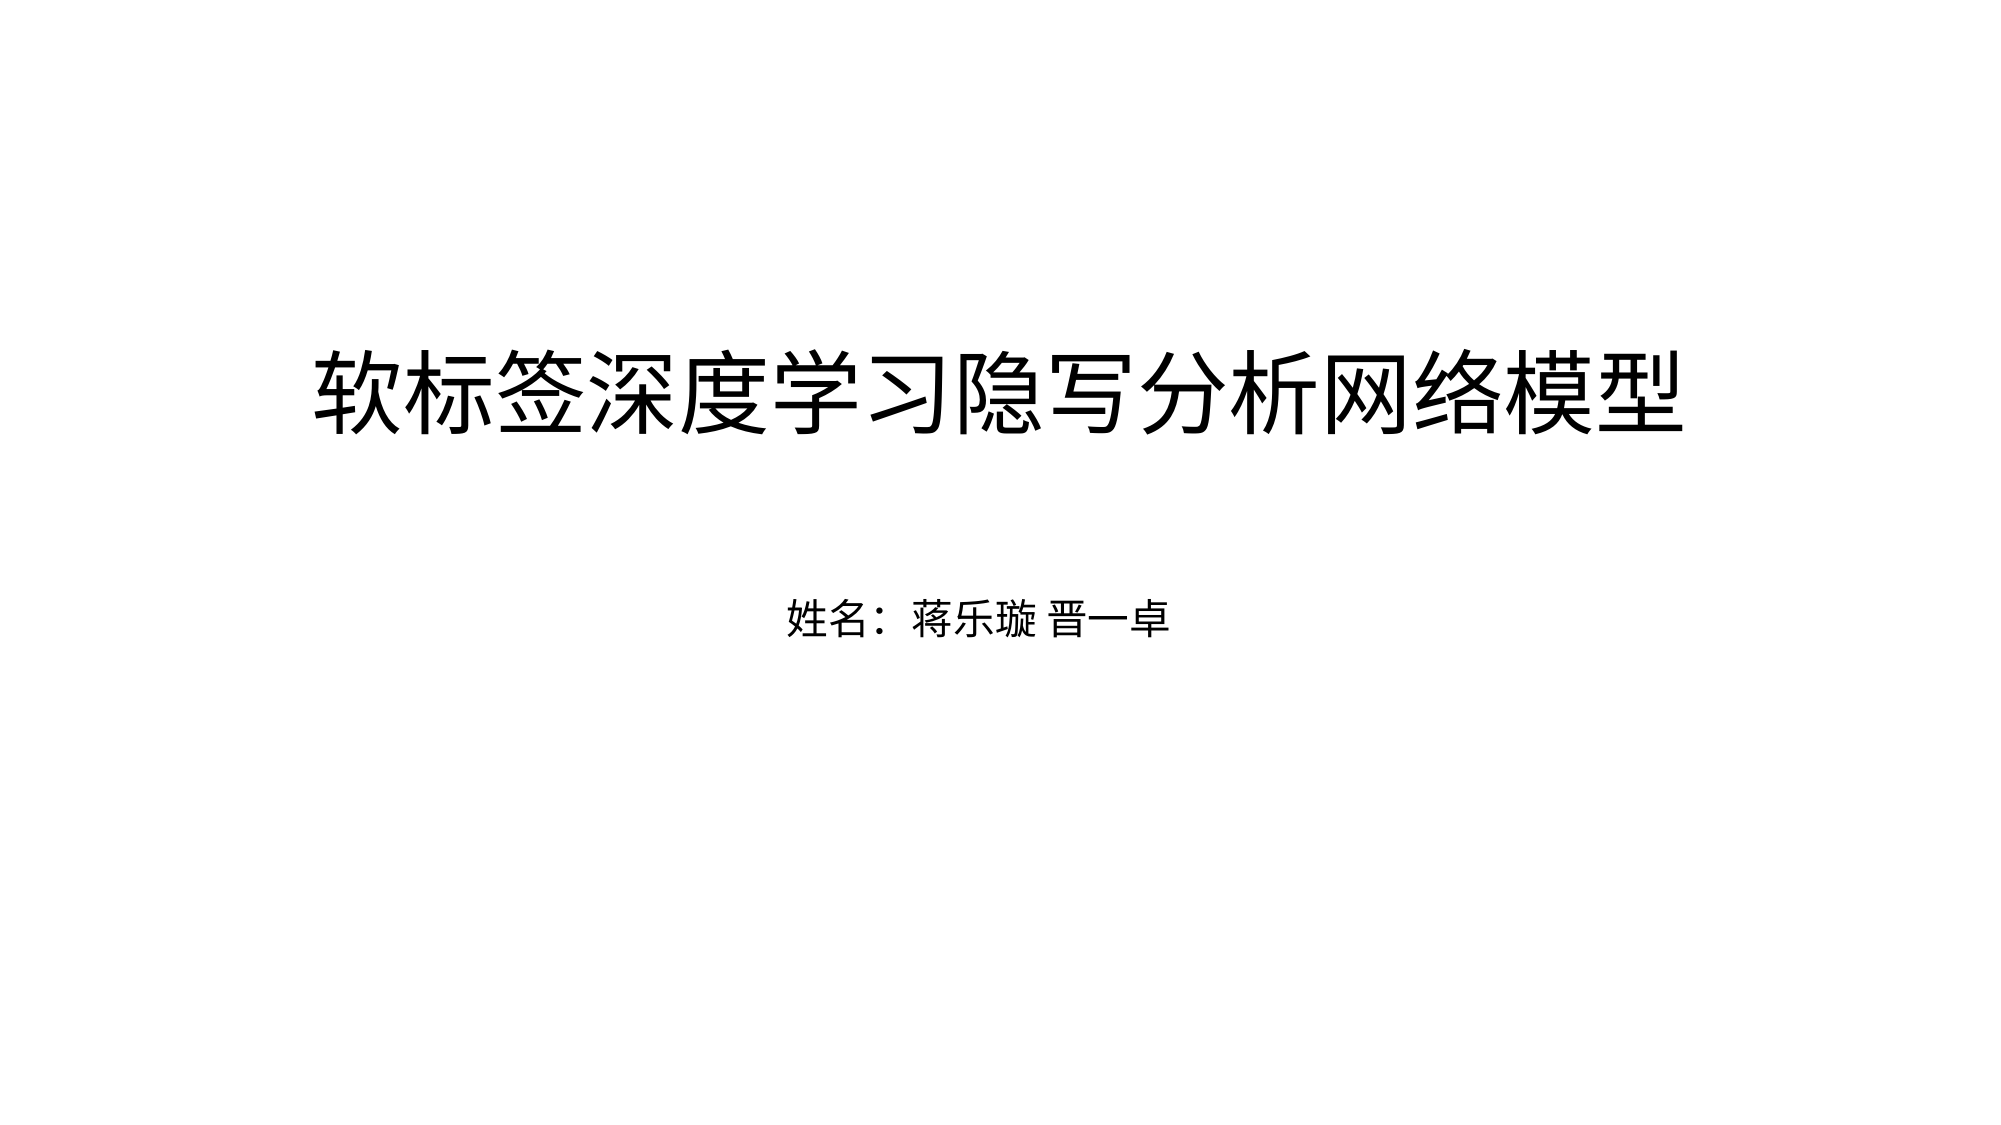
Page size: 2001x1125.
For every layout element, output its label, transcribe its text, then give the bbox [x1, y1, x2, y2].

title 软标签深度学习隐写分析网络模型 [249, 133, 1750, 526]
subtitle 姓名：蒋乐璇 晋一卓 [228, 590, 1729, 814]
